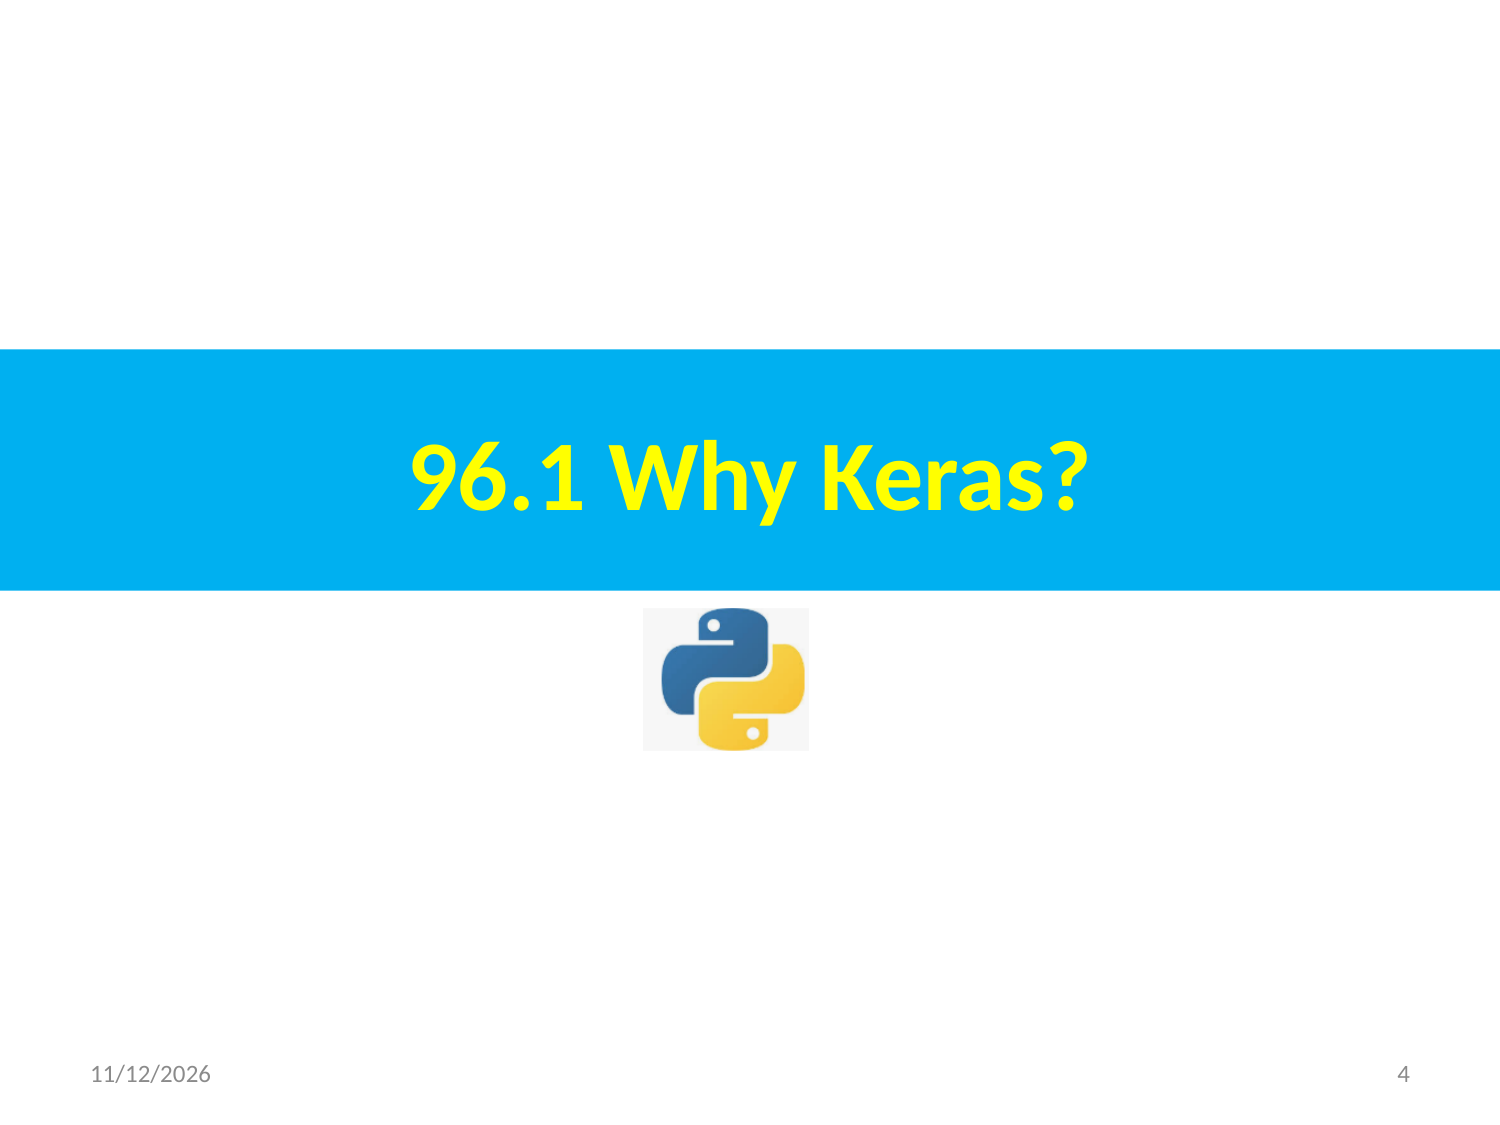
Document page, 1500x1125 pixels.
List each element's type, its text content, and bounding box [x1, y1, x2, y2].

picture [643, 606, 809, 752]
title 96.1 Why Keras? [0, 349, 1500, 591]
slide_number 4 [1074, 1042, 1425, 1103]
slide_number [75, 1042, 425, 1103]
